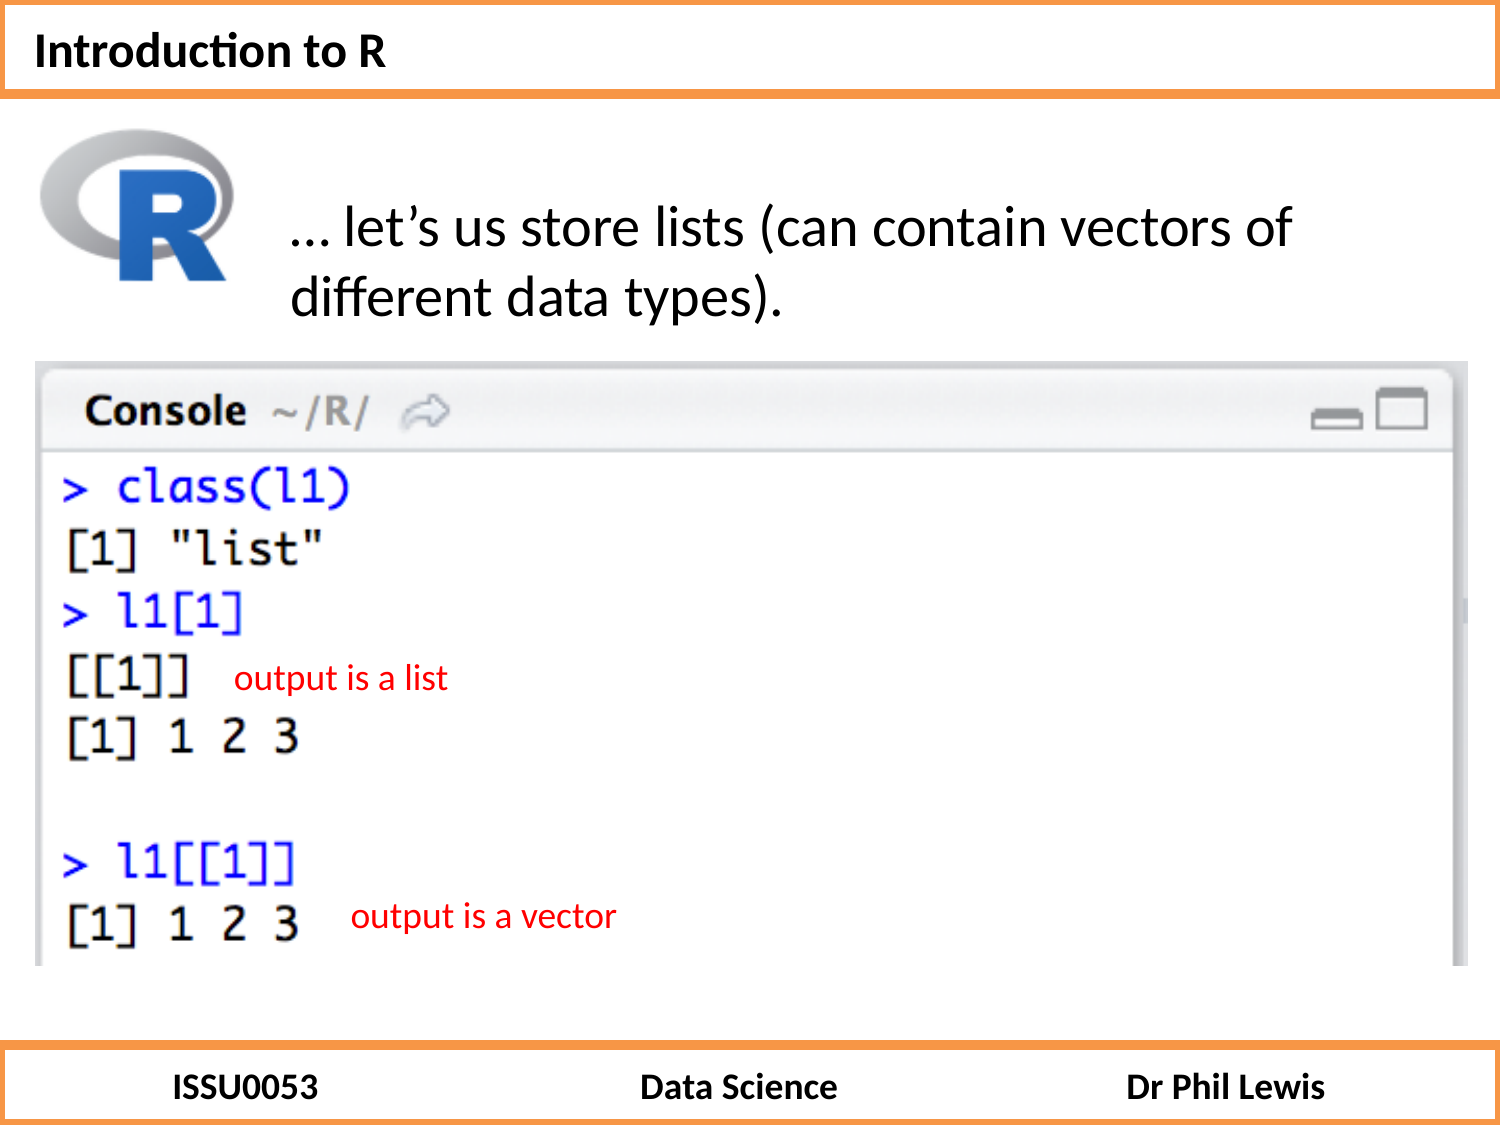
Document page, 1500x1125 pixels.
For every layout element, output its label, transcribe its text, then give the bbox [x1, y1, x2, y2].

picture [0, 94, 276, 293]
text_box Introduction to R [0, 0, 1500, 96]
text_box … let’s us store lists (can contain vectors of different data types). [275, 180, 1451, 335]
text_box ISSU0053 Data Science Dr Phil Lewis [0, 1043, 1500, 1125]
picture [35, 361, 1468, 966]
